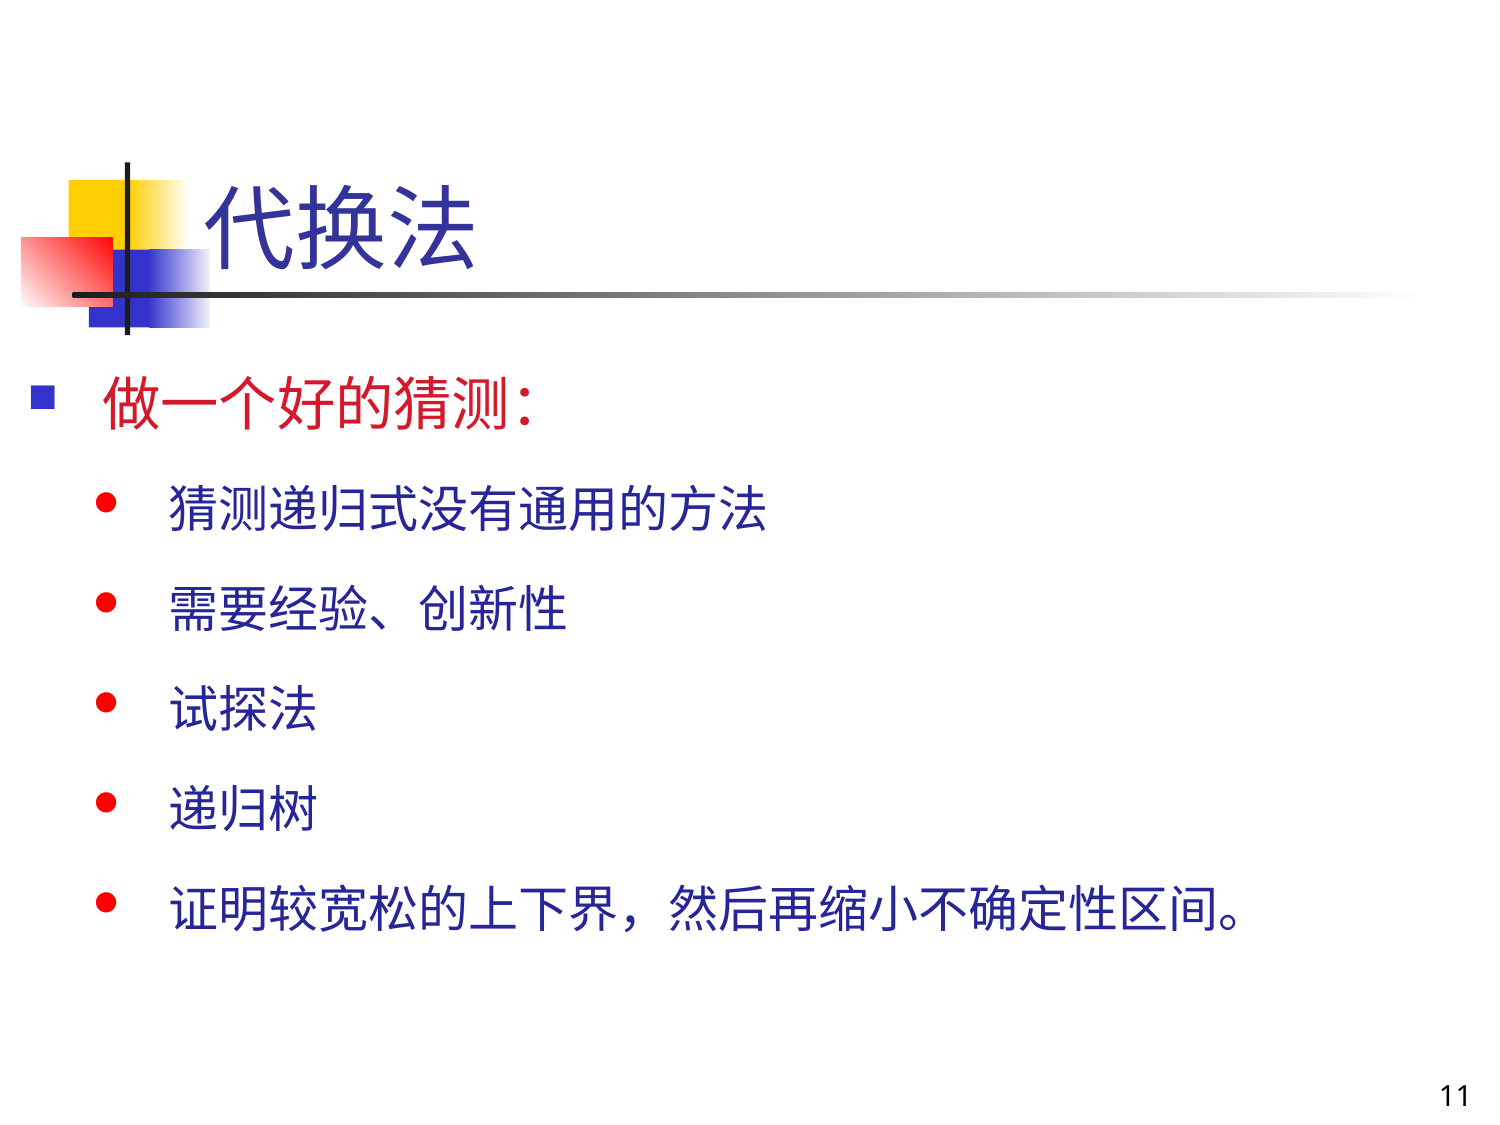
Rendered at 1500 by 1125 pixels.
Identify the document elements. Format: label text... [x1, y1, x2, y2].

slide_number 11 [1174, 1049, 1488, 1125]
list 做一个好的猜测： 猜测递归式没有通用的方法 需要经验、创新性 试探法 递归树 证明较宽松的上下界，然后再缩小不确定性区间。 [12, 324, 1482, 1032]
title 代换法 [188, 101, 1468, 289]
